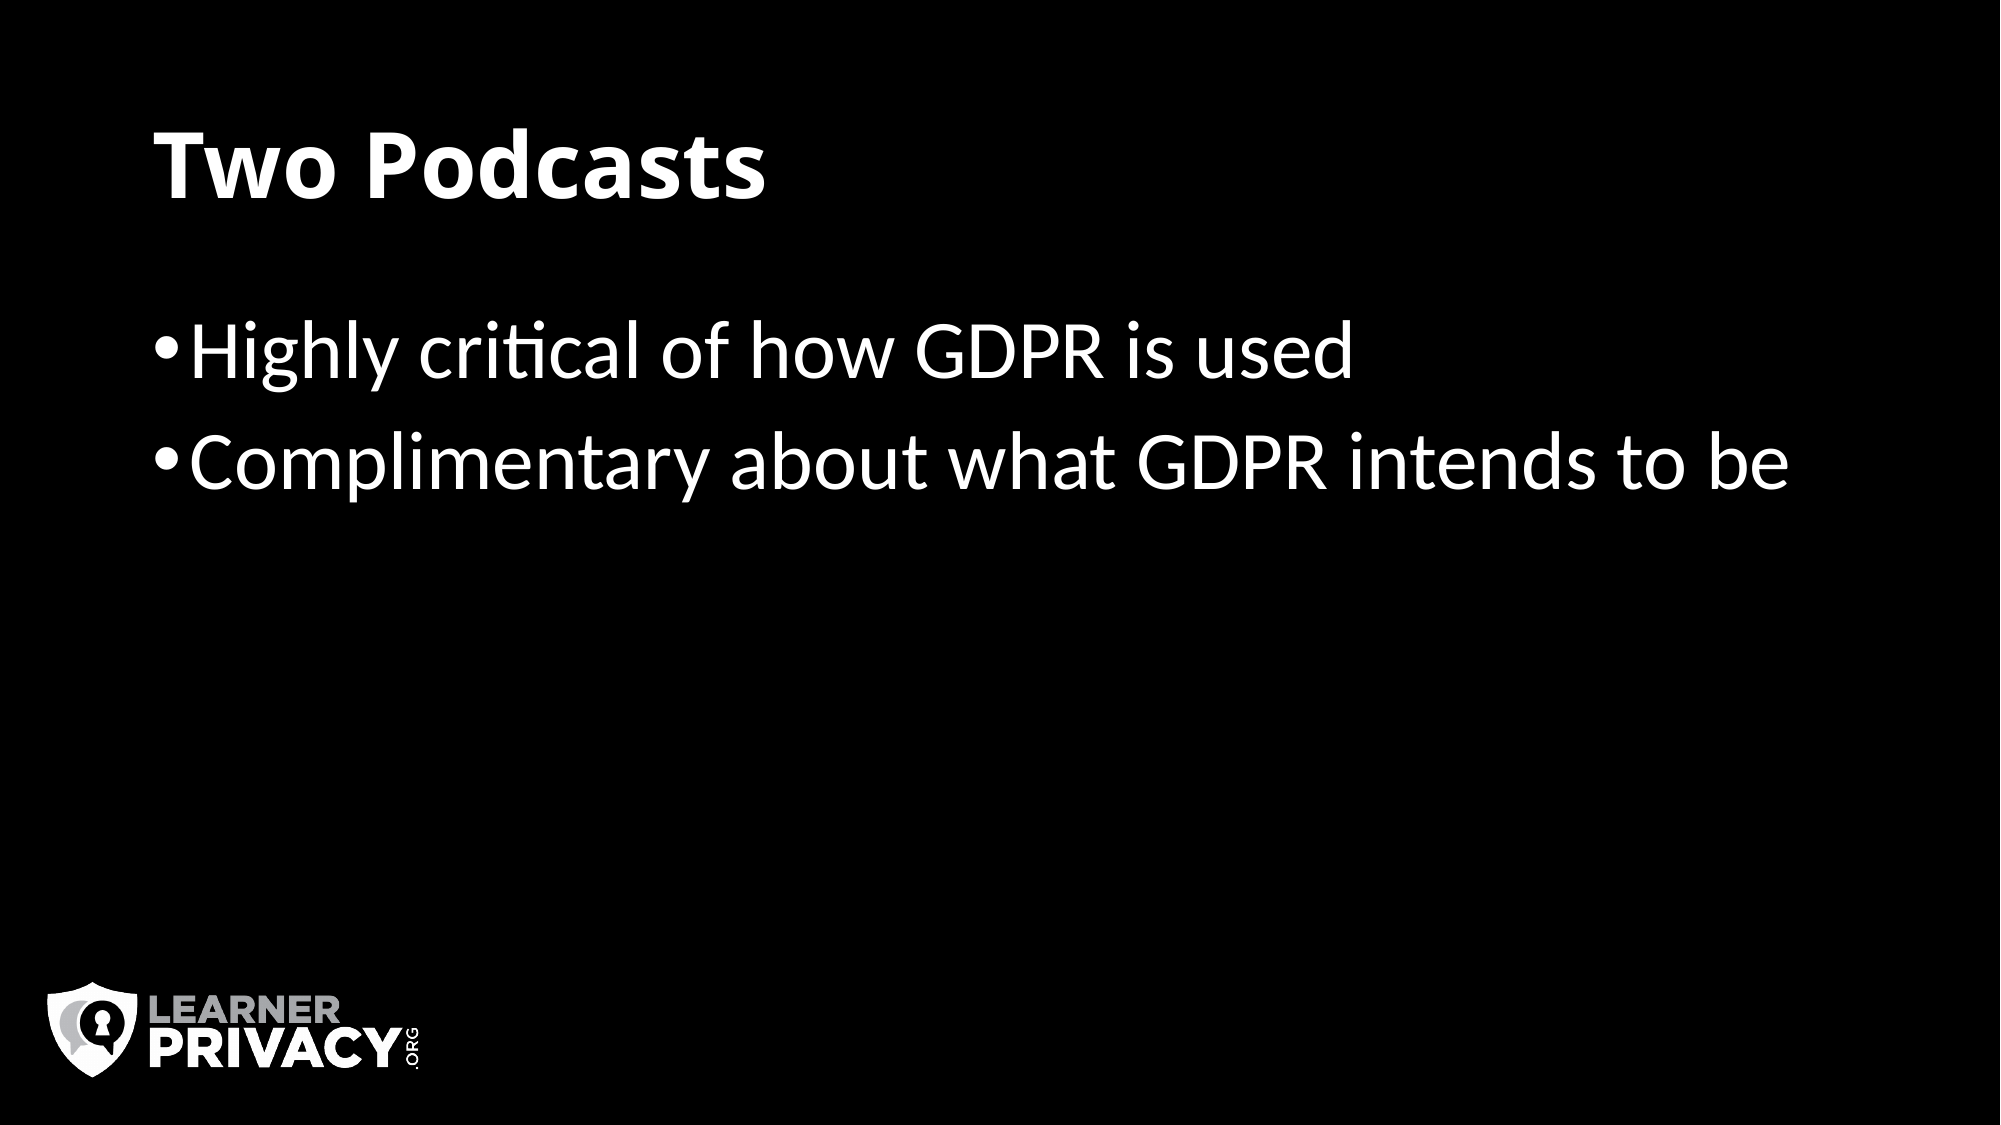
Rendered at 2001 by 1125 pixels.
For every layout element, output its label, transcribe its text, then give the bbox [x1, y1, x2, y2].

picture [43, 977, 423, 1084]
list Highly critical of how GDPR is used Complimentary about what GDPR intends to be [137, 299, 1863, 890]
title Two Podcasts [137, 59, 1863, 278]
